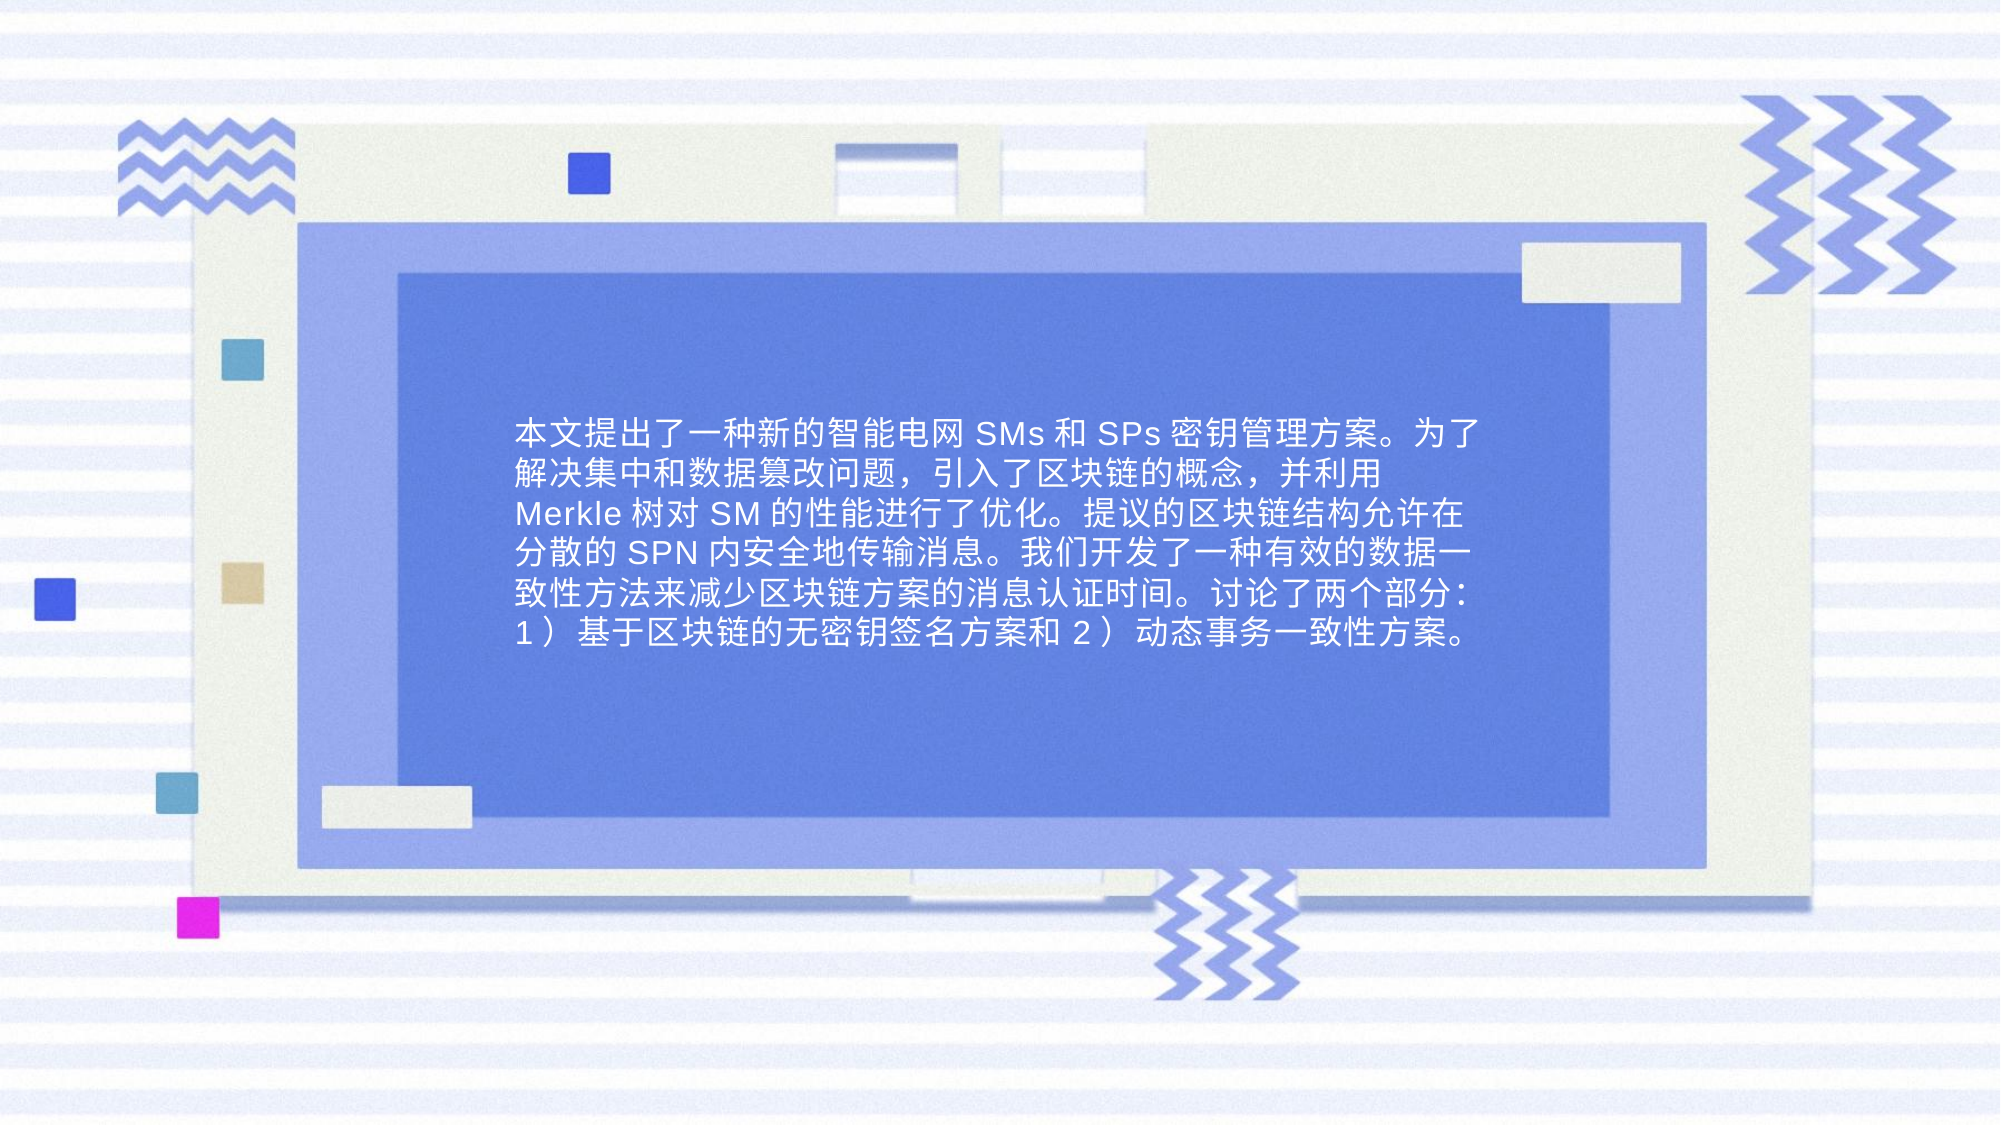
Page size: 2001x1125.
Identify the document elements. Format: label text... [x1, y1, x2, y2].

picture [0, 0, 2001, 1125]
text_box 本文提出了一种新的智能电网SMs和SPs密钥管理方案。为了解决集中和数据篡改问题，引入了区块链的概念，并利用Merkle树对SM的性能进行了优化。提议的区块链结构允许在分散的SPN内安全地传输消息。我们开发了一种有效的数据一致性方法来减少区块链方案的消息认证时间。讨论了两个部分：1）基于区块链的无密钥签名方案和2）动态事务一致性方案。 [500, 404, 1500, 659]
